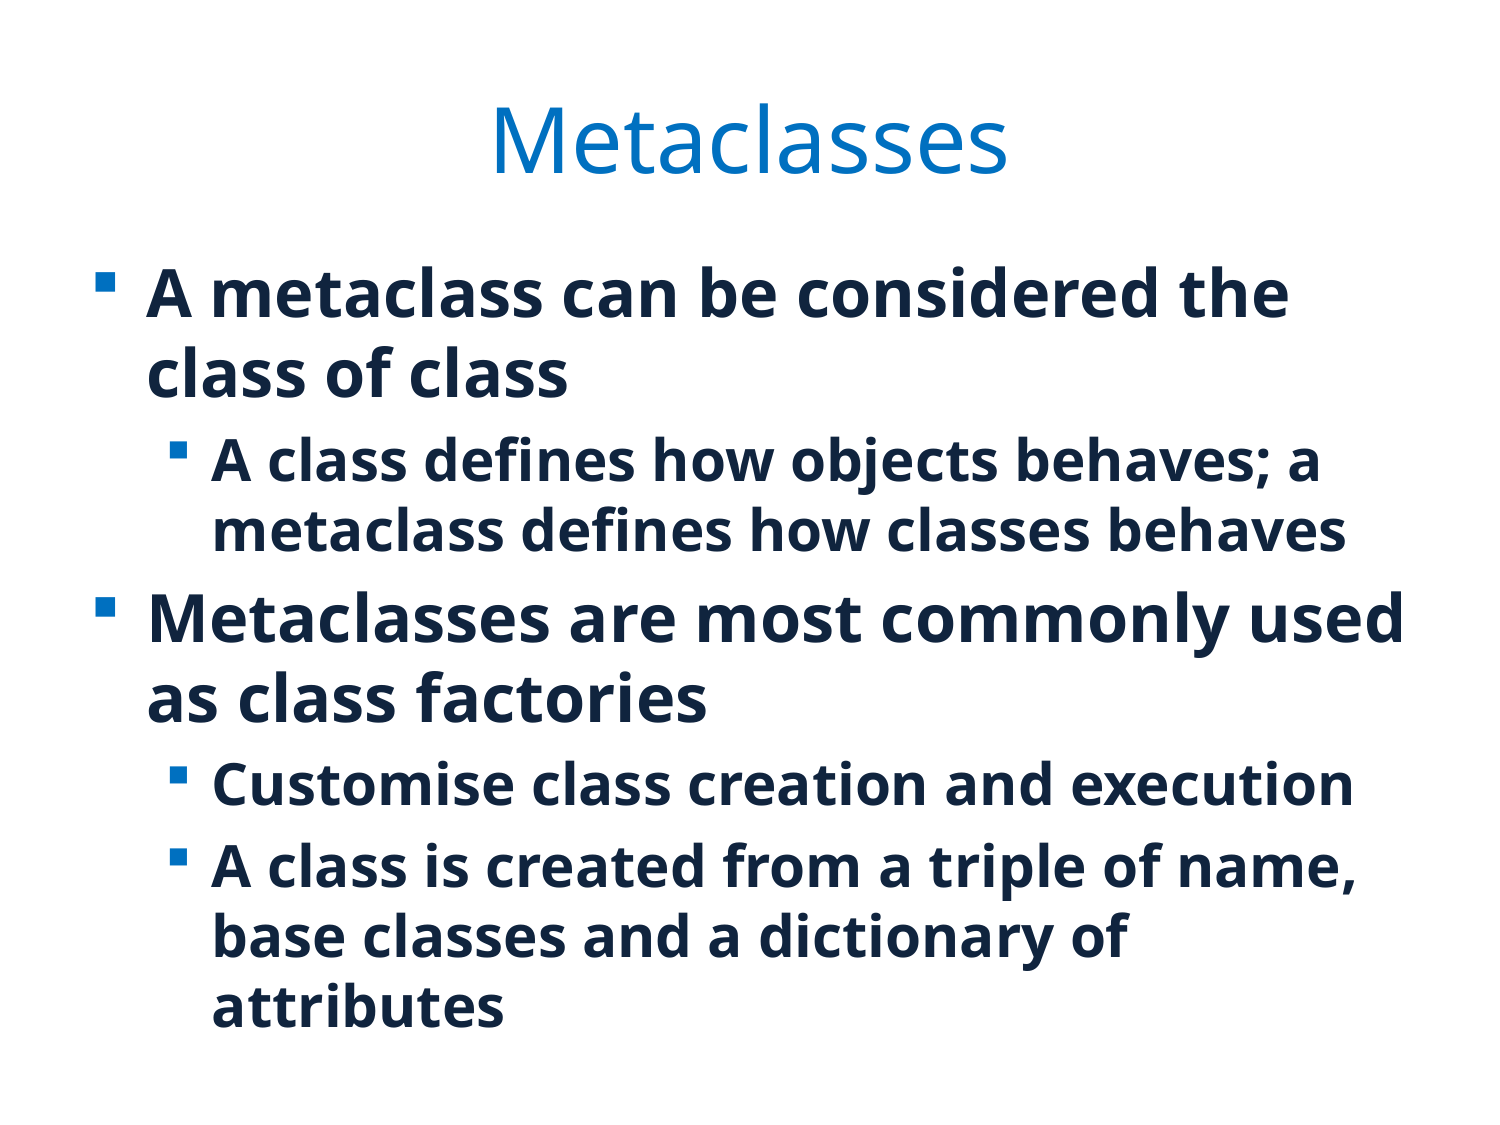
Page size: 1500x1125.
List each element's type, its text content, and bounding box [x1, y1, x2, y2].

title Metaclasses [75, 42, 1425, 231]
list A metaclass can be considered the class of class A class defines how objects behaves; a metaclass defines how classes behaves Metaclasses are most commonly used as class factories Customise class creation and execution A class is created from a triple of name, base classes and a dictionary of attributes [75, 243, 1425, 986]
